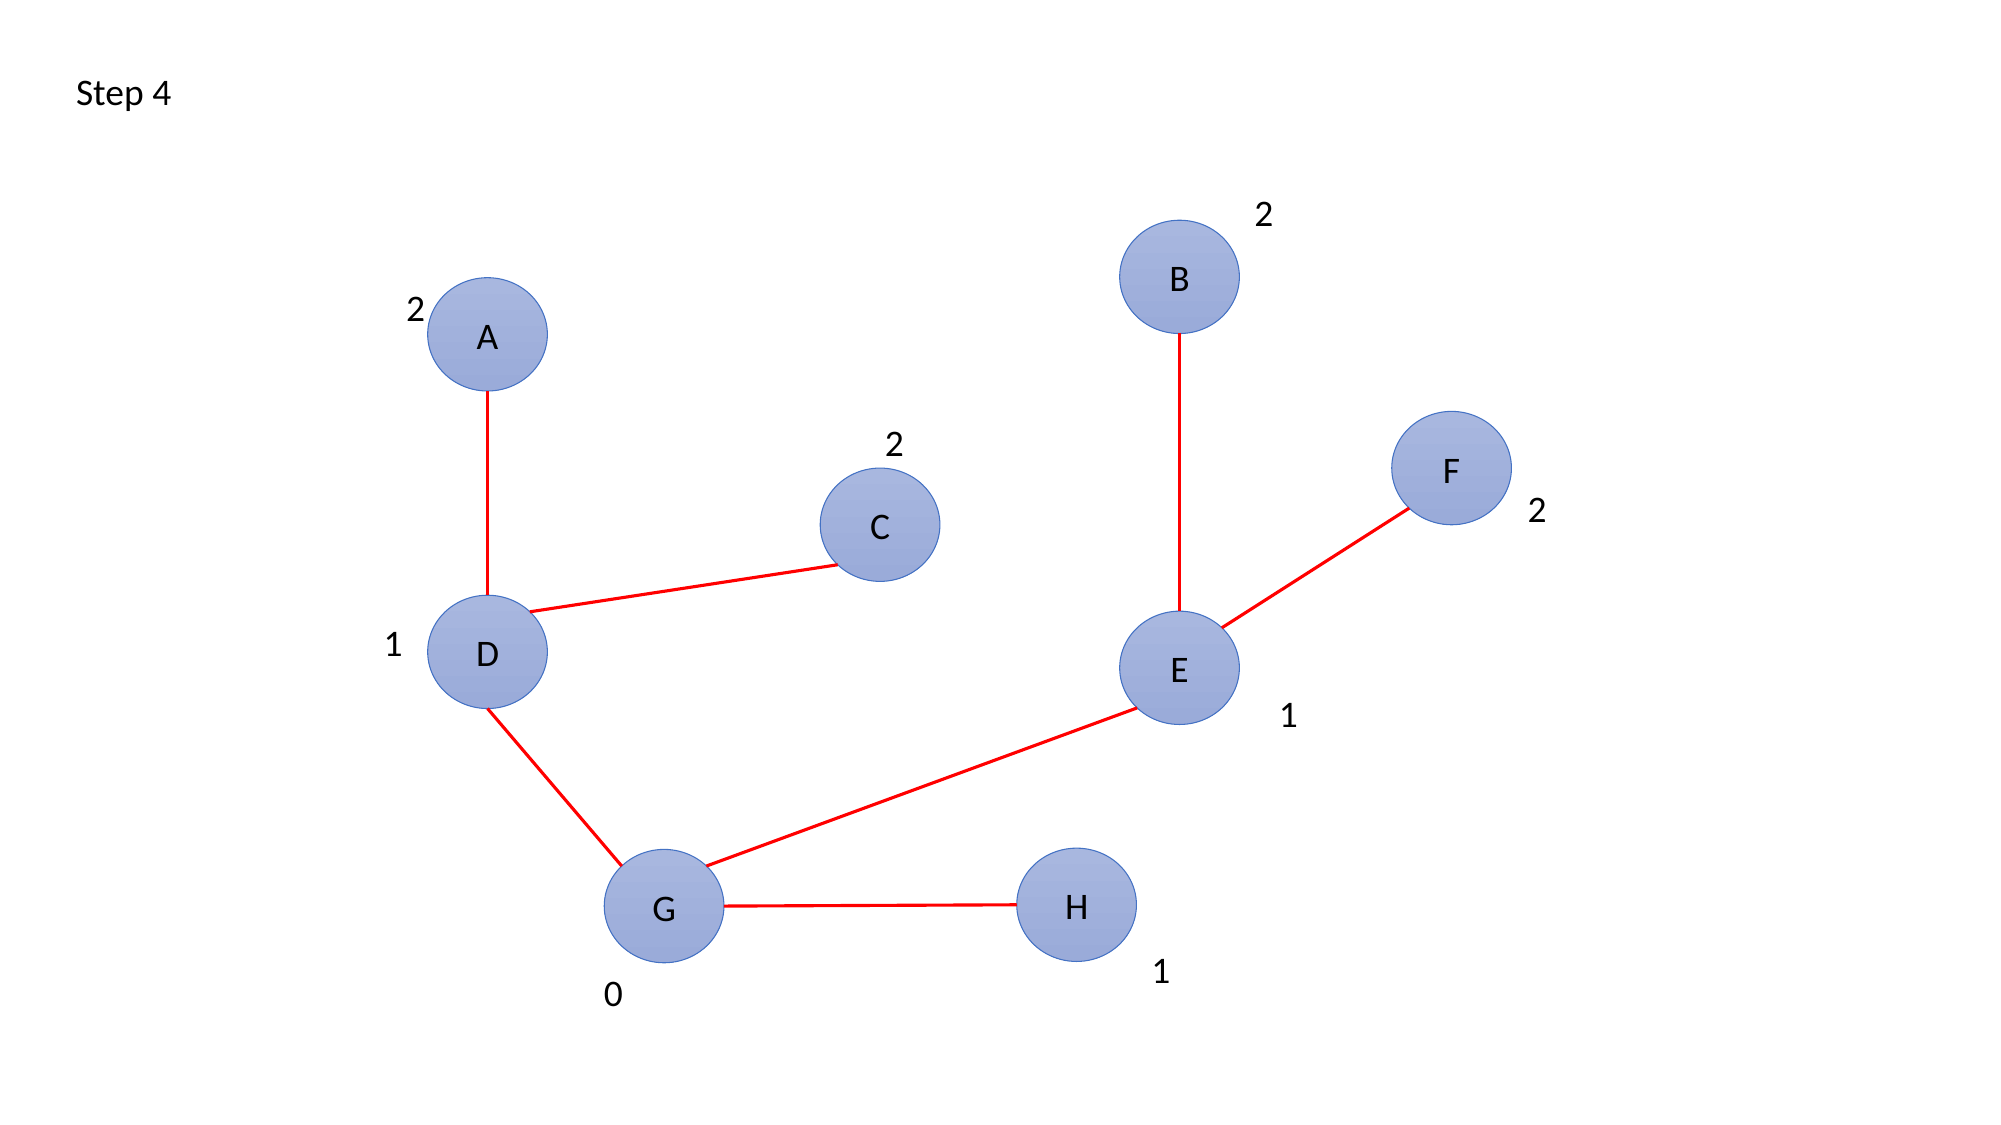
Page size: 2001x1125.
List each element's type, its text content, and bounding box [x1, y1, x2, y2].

text_box C [819, 468, 941, 582]
text_box 2 [1512, 477, 1562, 538]
text_box A [427, 277, 548, 392]
text_box G [603, 848, 725, 964]
text_box Step 4 [61, 60, 187, 121]
text_box 1 [1136, 938, 1186, 998]
text_box B [1119, 219, 1240, 335]
text_box F [1391, 410, 1512, 526]
text_box 2 [1239, 181, 1289, 242]
text_box 1 [1264, 682, 1313, 743]
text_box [487, 708, 622, 866]
text_box 0 [589, 961, 638, 1022]
text_box 1 [368, 611, 418, 671]
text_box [706, 707, 1138, 866]
text_box D [427, 594, 548, 710]
text_box 2 [391, 276, 440, 337]
text_box H [1016, 866, 1137, 963]
text_box 2 [870, 411, 919, 472]
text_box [1221, 508, 1410, 628]
text_box E [1119, 610, 1240, 726]
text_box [529, 564, 838, 612]
